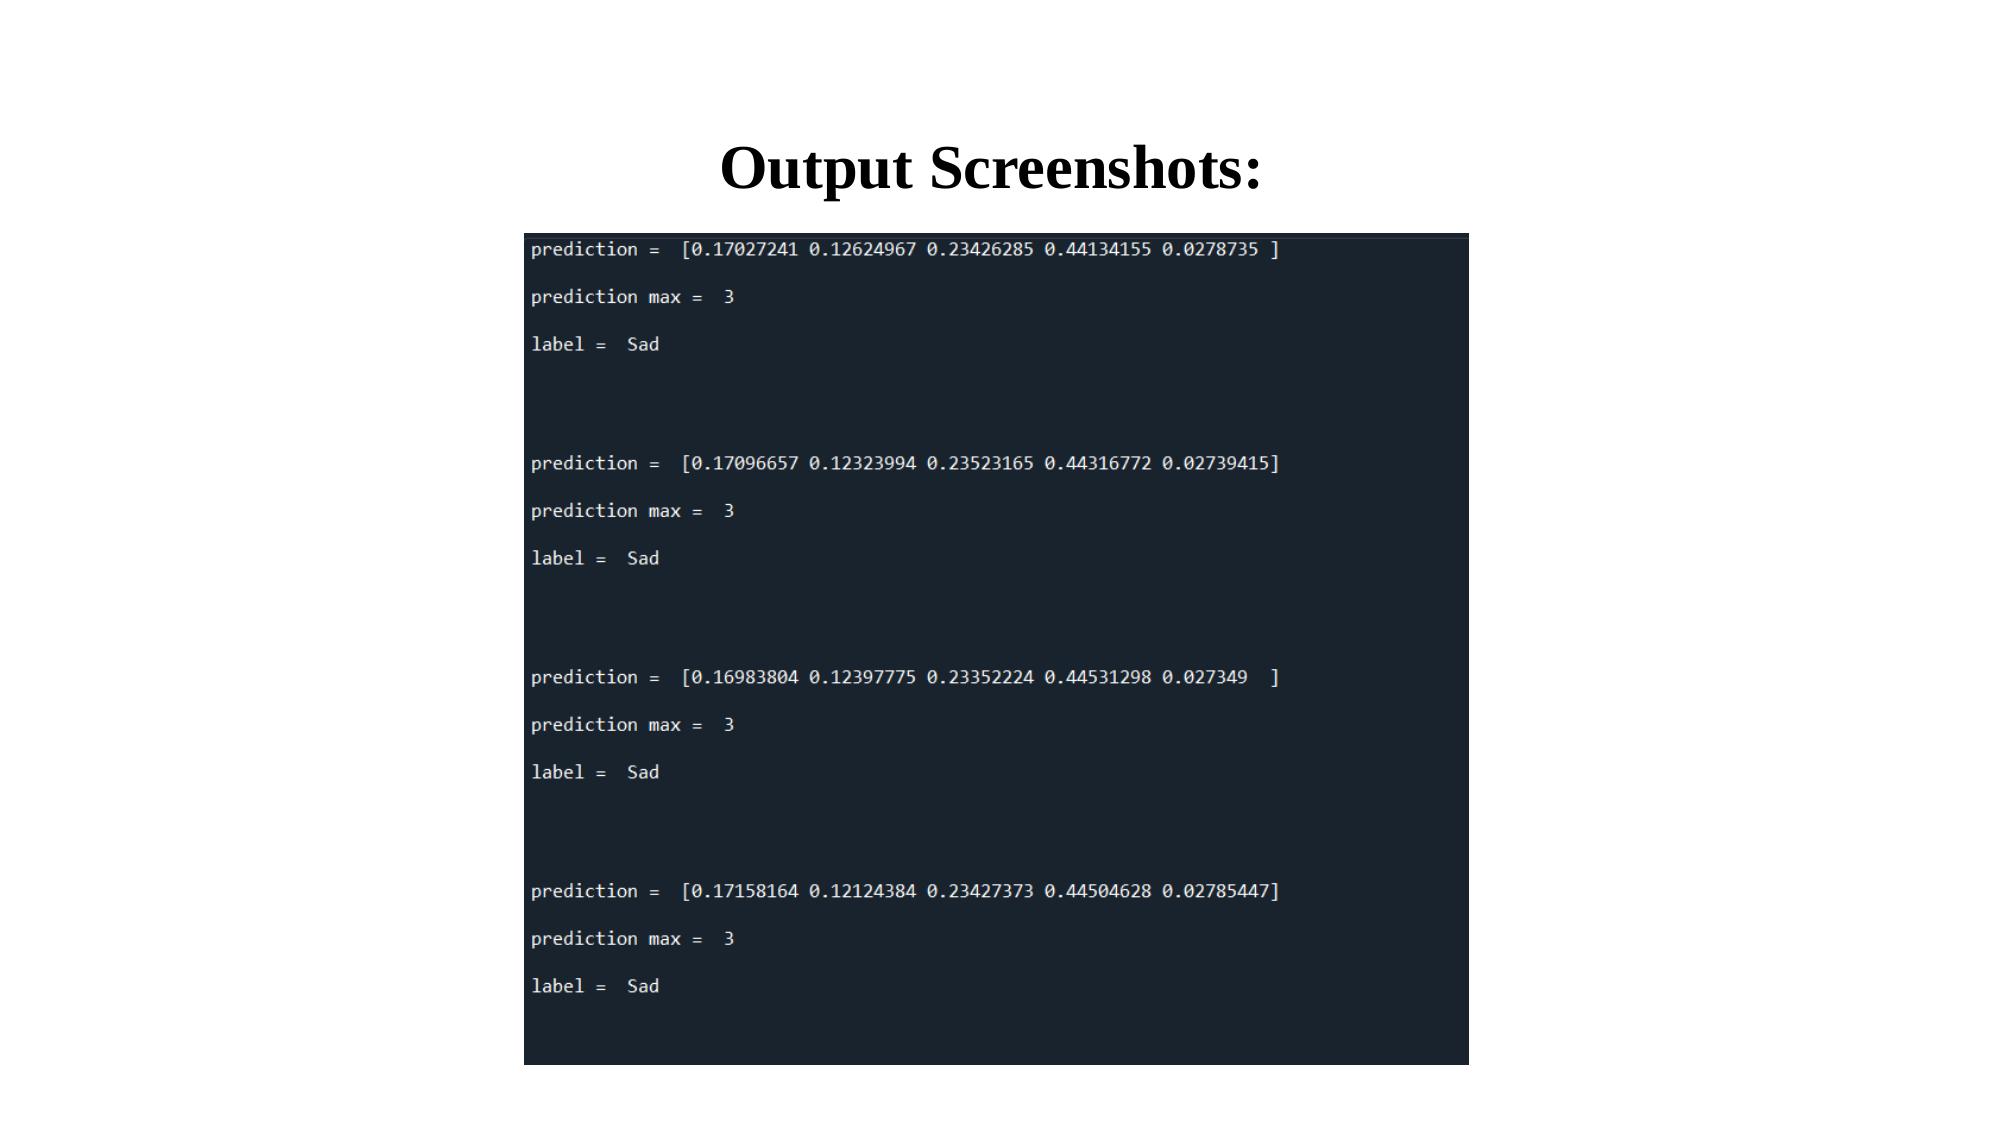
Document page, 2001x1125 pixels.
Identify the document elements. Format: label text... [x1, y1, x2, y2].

title Output Screenshots: [137, 59, 1863, 278]
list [524, 233, 1469, 1065]
